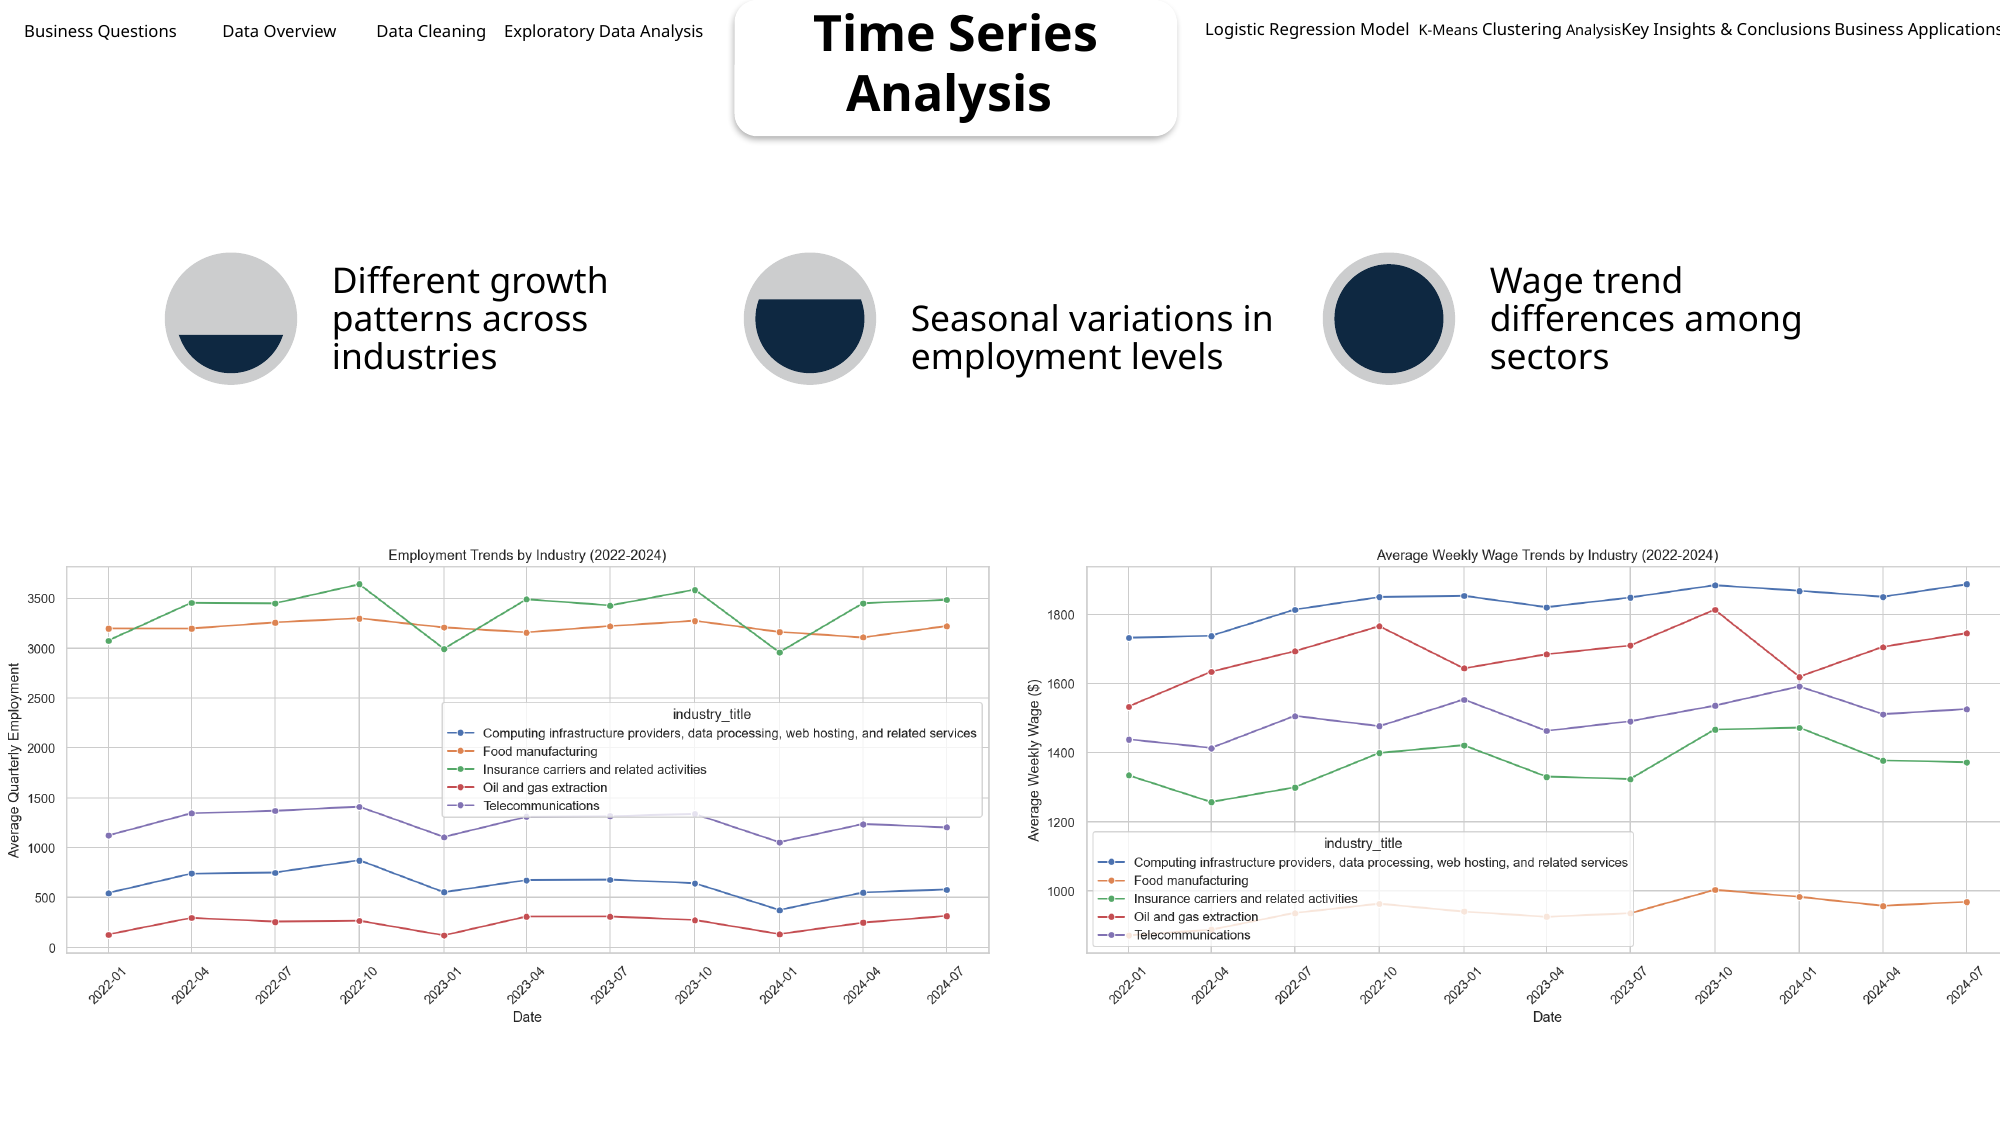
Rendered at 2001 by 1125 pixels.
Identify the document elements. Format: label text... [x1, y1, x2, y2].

text_box Time Series Analysis [765, 0, 1146, 129]
text_box Logistic Regression Model [1190, 11, 1484, 47]
text_box K-Means Clustering Analysis [1403, 11, 1606, 46]
text_box Data Cleaning [291, 13, 402, 49]
text_box [732, 0, 1179, 138]
text_box Business Questions [0, 13, 139, 49]
text_box Business Applications [1819, 11, 2000, 46]
picture [0, 540, 997, 1033]
picture [1018, 540, 2000, 1033]
text_box Key Insights & Conclusions [1606, 11, 1863, 47]
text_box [66, 251, 1973, 943]
text_box Data Overview [139, 13, 291, 49]
text_box Exploratory Data Analysis [402, 13, 765, 49]
